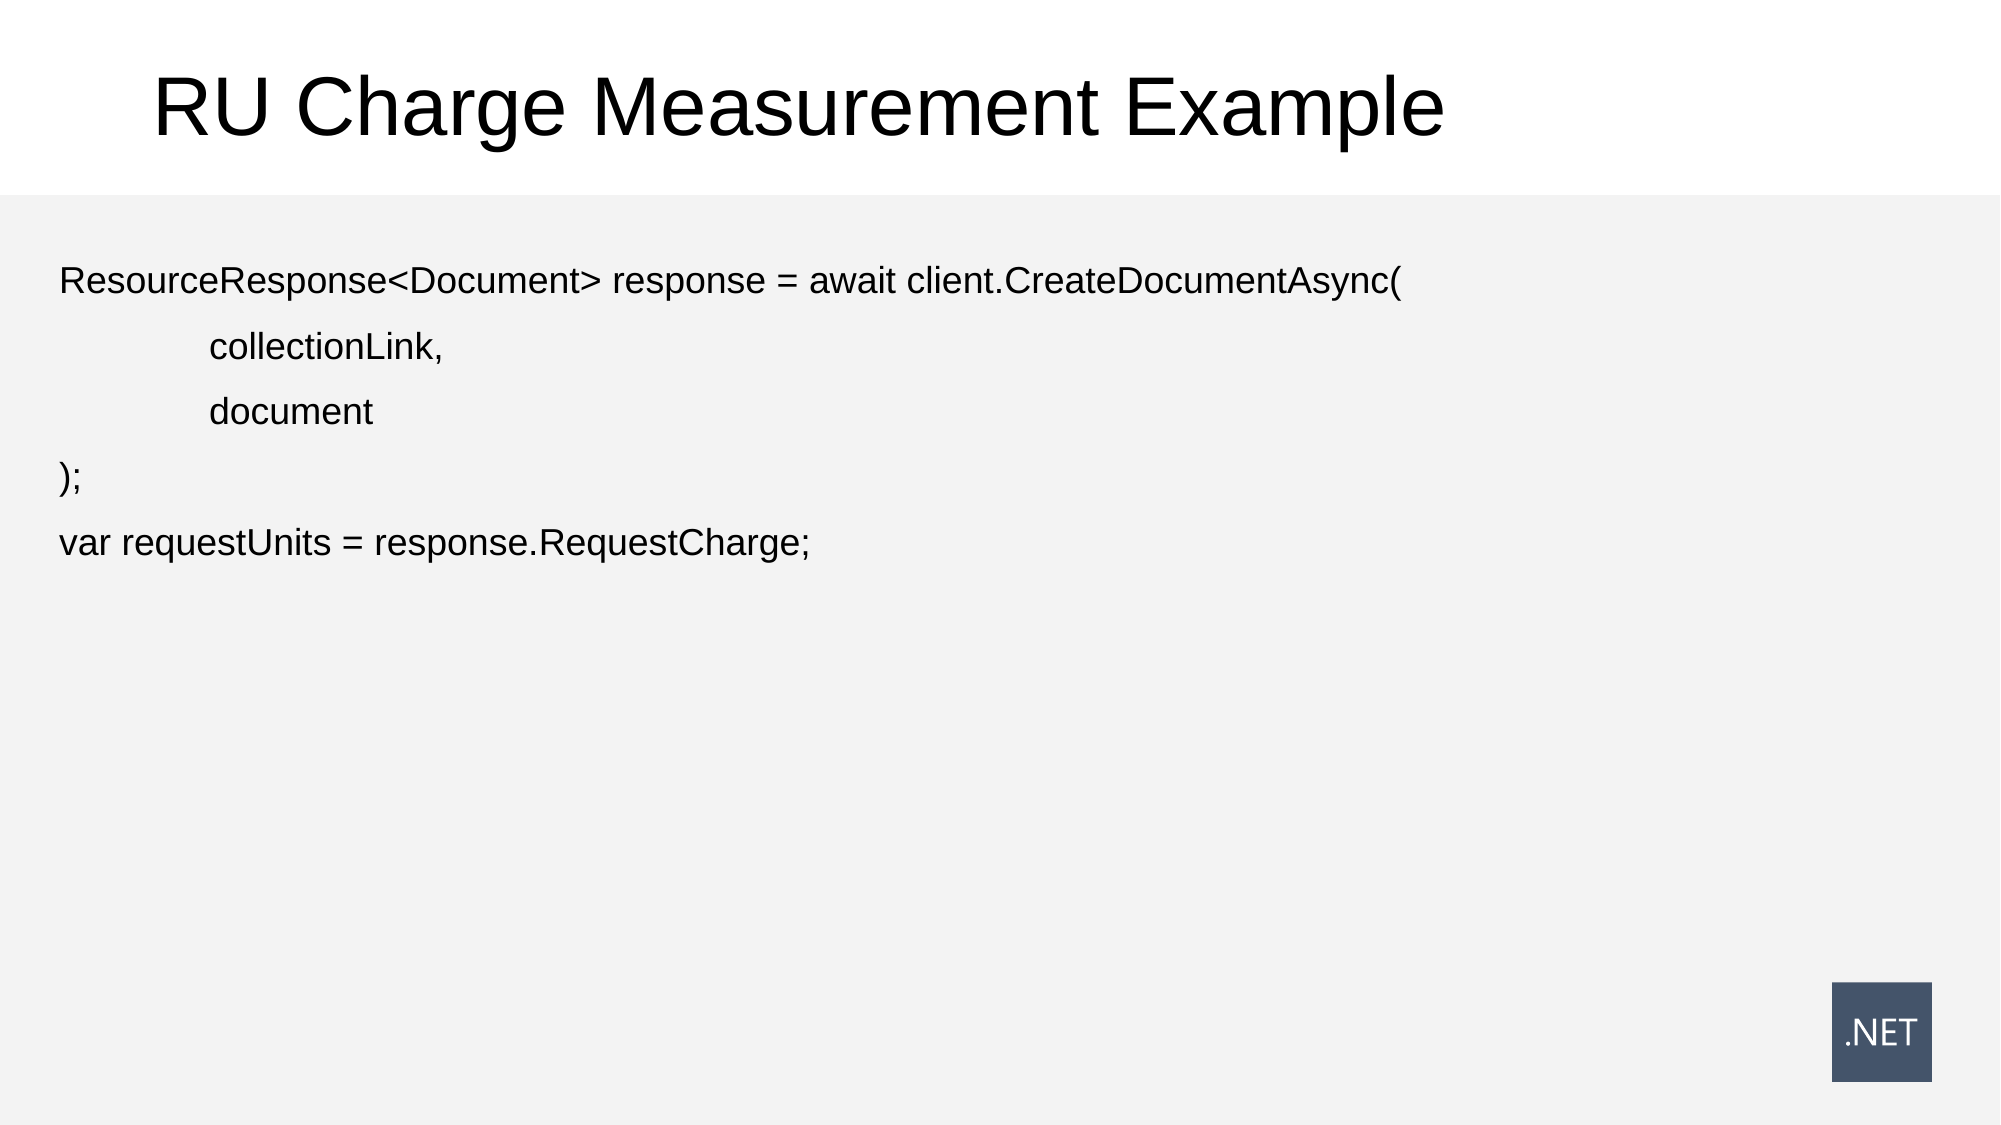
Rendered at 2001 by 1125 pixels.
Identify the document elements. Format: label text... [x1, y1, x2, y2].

list ResourceResponse<Document> response = await client.CreateDocumentAsync( collectionLink, document ); var requestUnits = response.RequestCharge; [44, 253, 1956, 613]
title RU Charge Measurement Example [137, 0, 1863, 218]
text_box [1832, 982, 1932, 1082]
